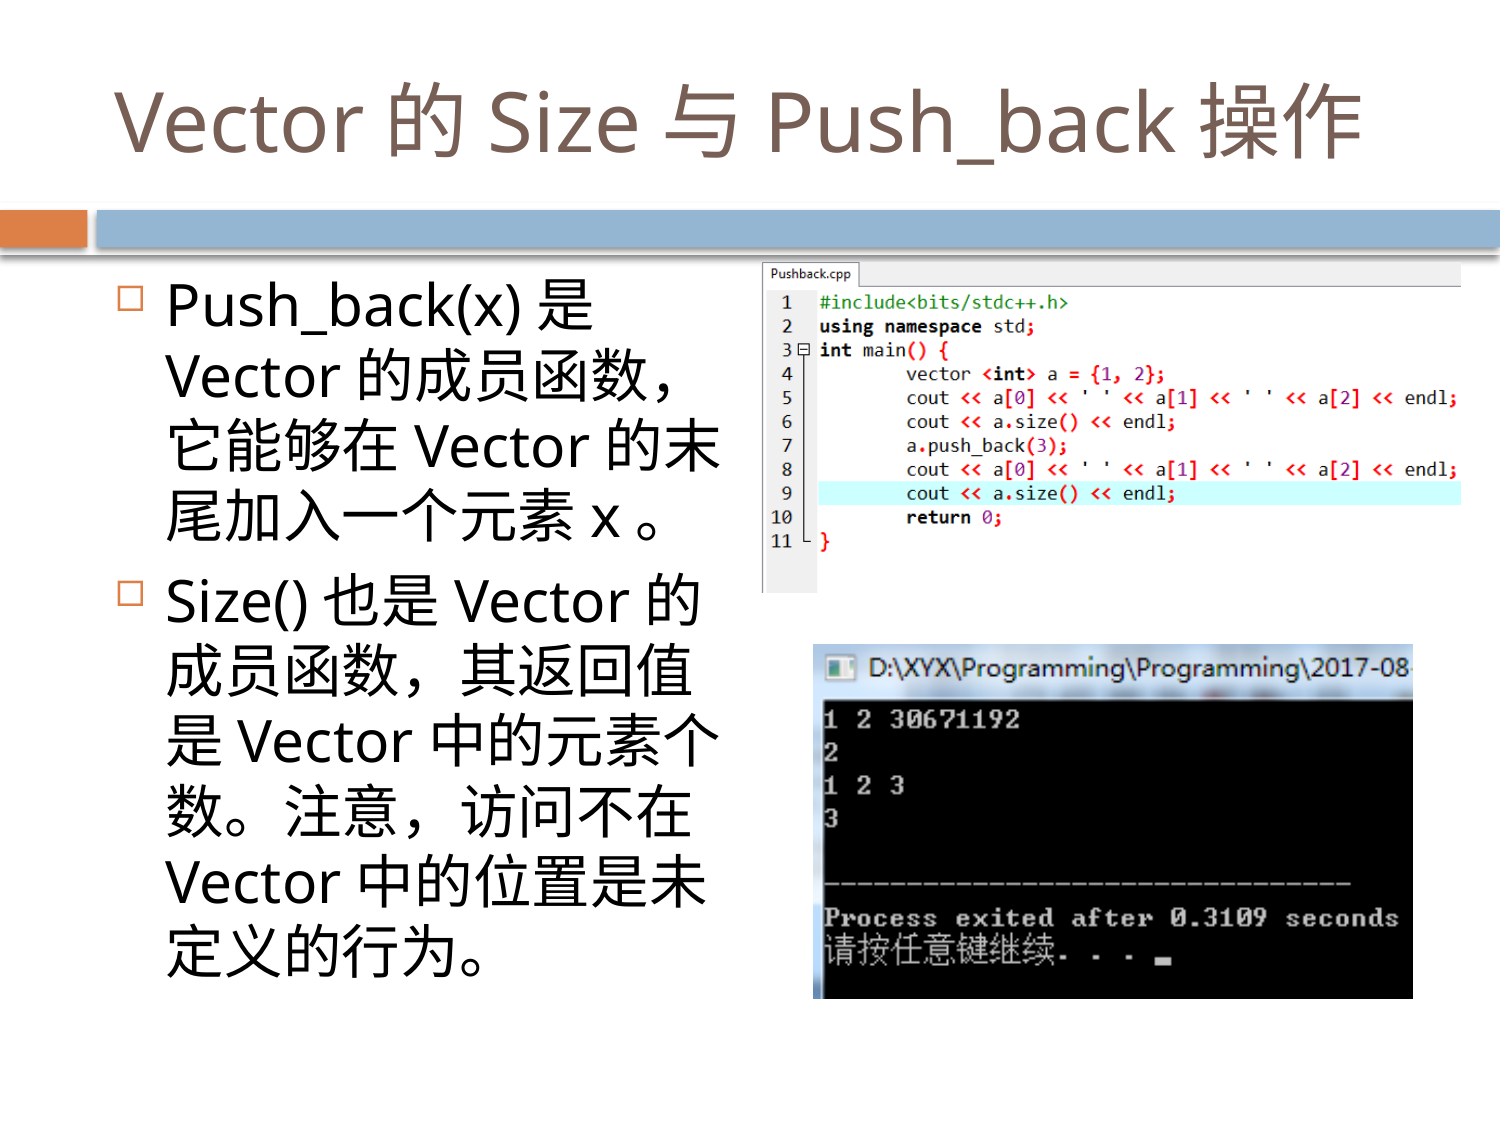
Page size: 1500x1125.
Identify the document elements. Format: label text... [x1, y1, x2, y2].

picture [813, 644, 1413, 999]
title Vector的Size与Push_back操作 [99, 37, 1438, 200]
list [761, 262, 1461, 593]
list Push_back(x)是Vector的成员函数，它能够在Vector的末尾加入一个元素x。 Size()也是Vector的成员函数，其返回值是Vector中的元素个数。注意，访问不在Vector中的位置是未定义的行为。 [99, 260, 738, 1011]
